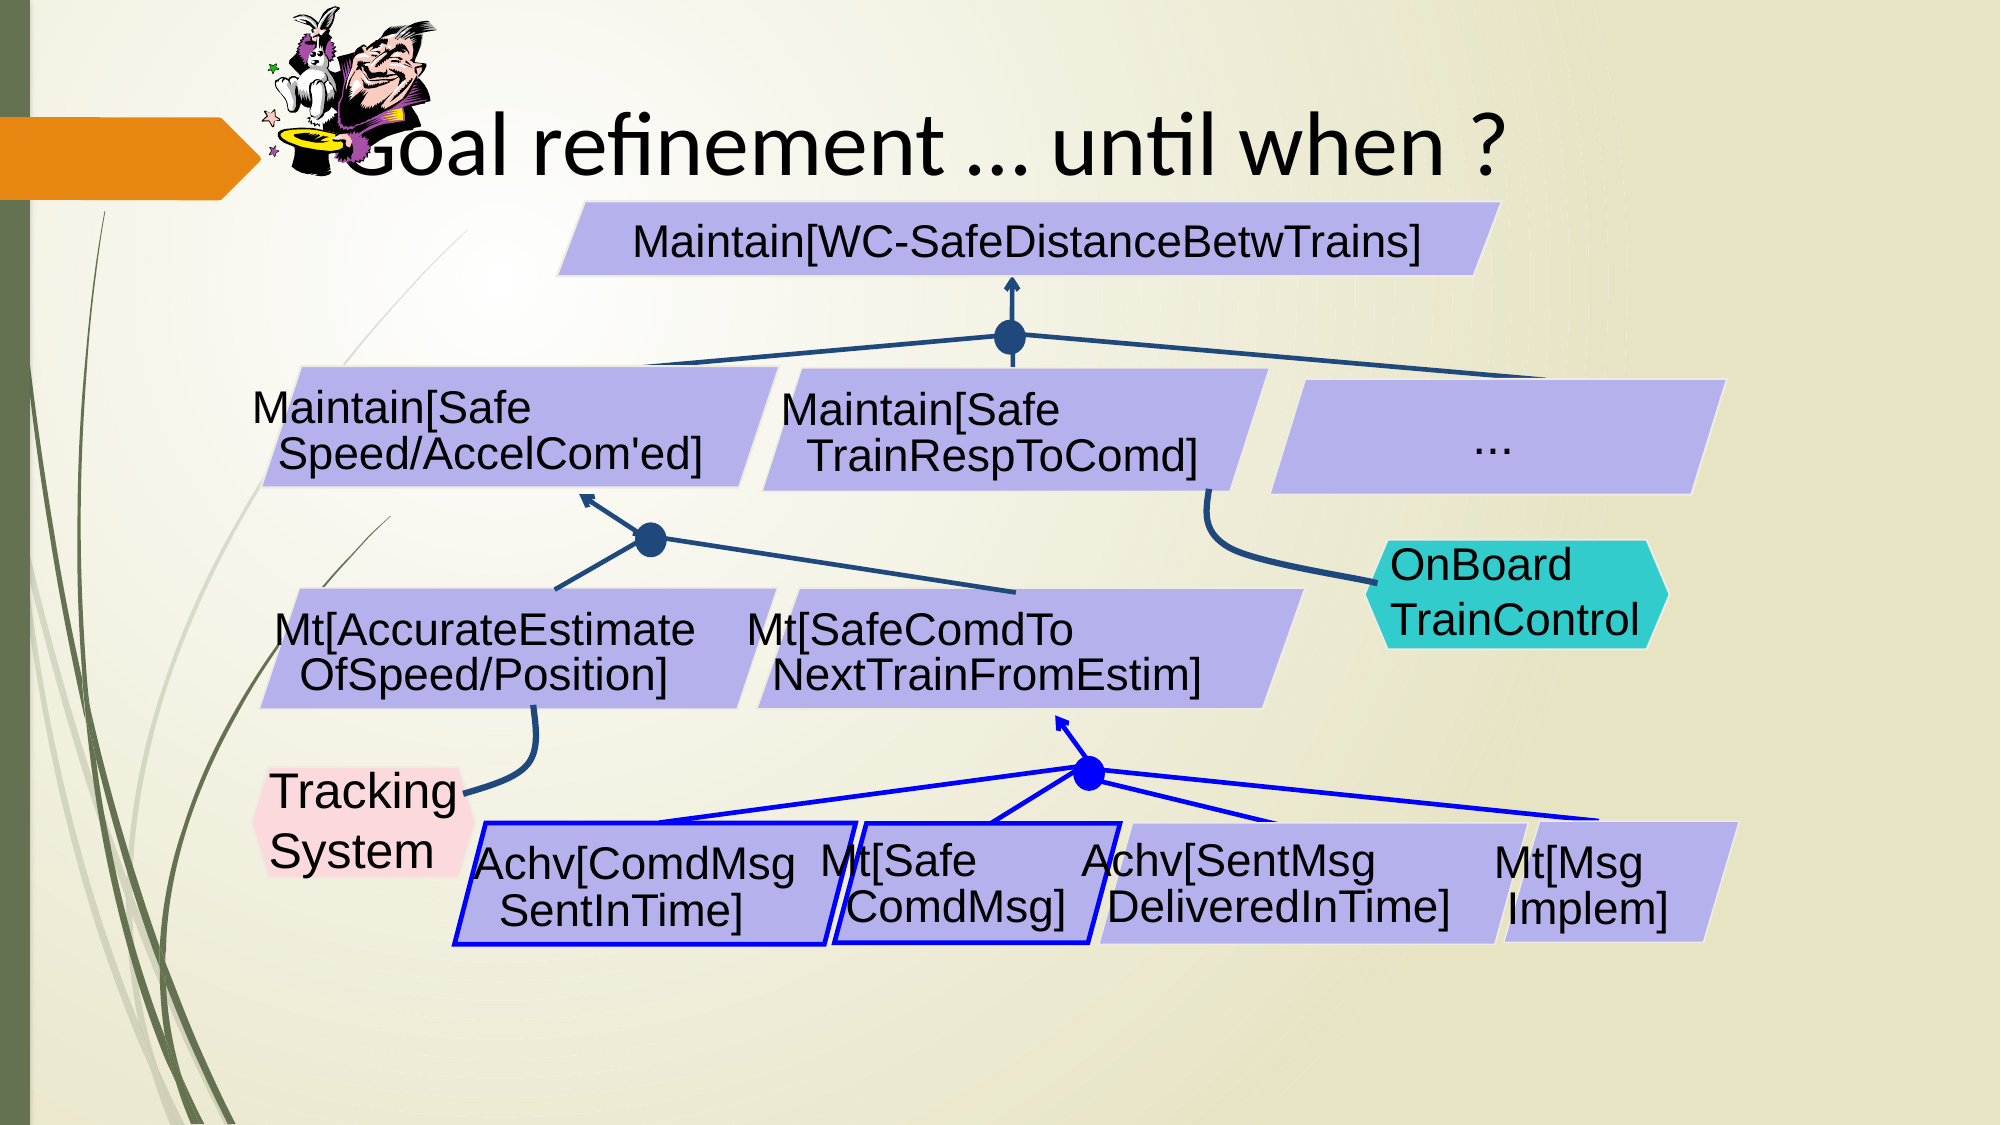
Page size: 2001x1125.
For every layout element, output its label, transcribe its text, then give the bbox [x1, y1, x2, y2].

text_box [635, 523, 666, 557]
text_box [761, 367, 1270, 492]
text_box [1074, 756, 1104, 790]
text_box [484, 822, 805, 826]
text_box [1364, 526, 1670, 654]
text_box Achv[SentMsg DeliveredInTime] [1066, 822, 1519, 937]
text_box Goal refinement … until when ? [324, 45, 1675, 233]
text_box Maintain[Safe Speed/AccelCom'ed] [237, 369, 763, 484]
text_box Mt[Safe ComdMsg] [805, 822, 1066, 937]
text_box [466, 708, 536, 793]
text_box Achv[ComdMsg SentInTime] [458, 826, 835, 941]
text_box [454, 930, 826, 945]
text_box Mt[SafeComdTo NextTrainFromEstim] [731, 591, 1288, 706]
text_box [1206, 491, 1359, 580]
text_box [1538, 821, 1740, 825]
text_box [556, 201, 1502, 277]
text_box [300, 366, 780, 416]
text_box [995, 320, 1025, 354]
text_box [579, 493, 637, 532]
picture [261, 4, 440, 178]
text_box [1503, 939, 1705, 943]
text_box Mt[Msg Implem] [1466, 825, 1745, 939]
text_box [756, 706, 1264, 710]
text_box [259, 706, 739, 710]
text_box Maintain[WC-SafeDistanceBetwTrains] [617, 203, 1438, 274]
text_box [834, 937, 1090, 943]
text_box ... [1457, 396, 1530, 472]
text_box [798, 587, 1306, 638]
text_box [1098, 937, 1497, 945]
text_box Maintain[Safe TrainRespToComd] [765, 371, 1215, 486]
text_box Tracking System [253, 750, 474, 886]
text_box [1055, 715, 1086, 757]
text_box [1269, 378, 1728, 495]
text_box Mt[AccurateEstimate OfSpeed/Position] [259, 591, 731, 706]
text_box [298, 587, 778, 591]
text_box [260, 484, 741, 488]
